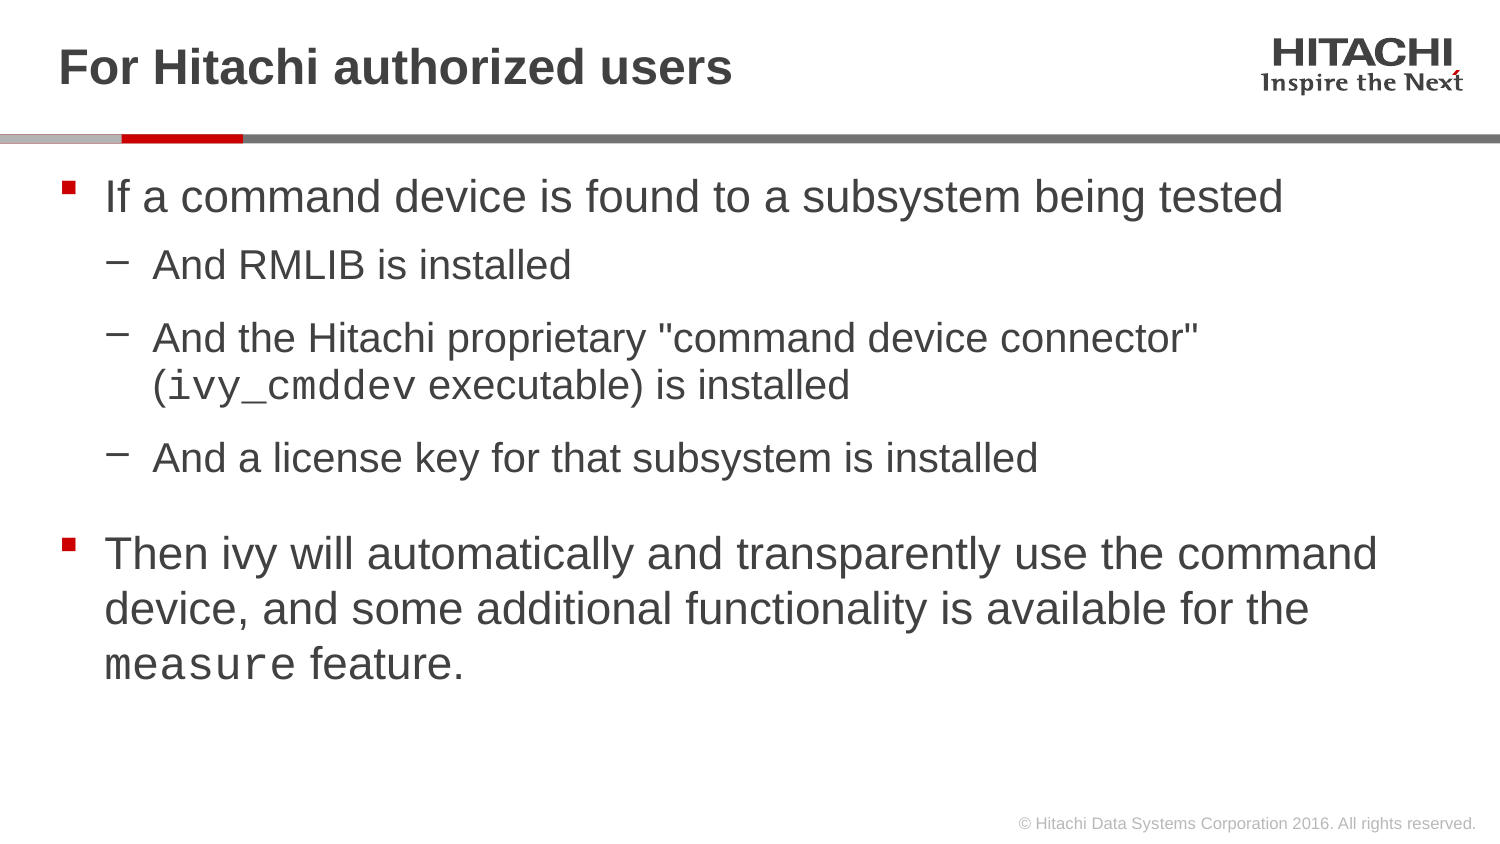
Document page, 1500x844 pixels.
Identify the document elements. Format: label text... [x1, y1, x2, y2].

list If a command device is found to a subsystem being tested And RMLIB is installed And the Hitachi proprietary "command device connector" (ivy_cmddev executable) is installed And a license key for that subsystem is installed Then ivy will automatically and transparently use the command device, and some additional functionality is available for the measure feature. [43, 158, 1452, 707]
title For Hitachi authorized users [43, 8, 1200, 129]
